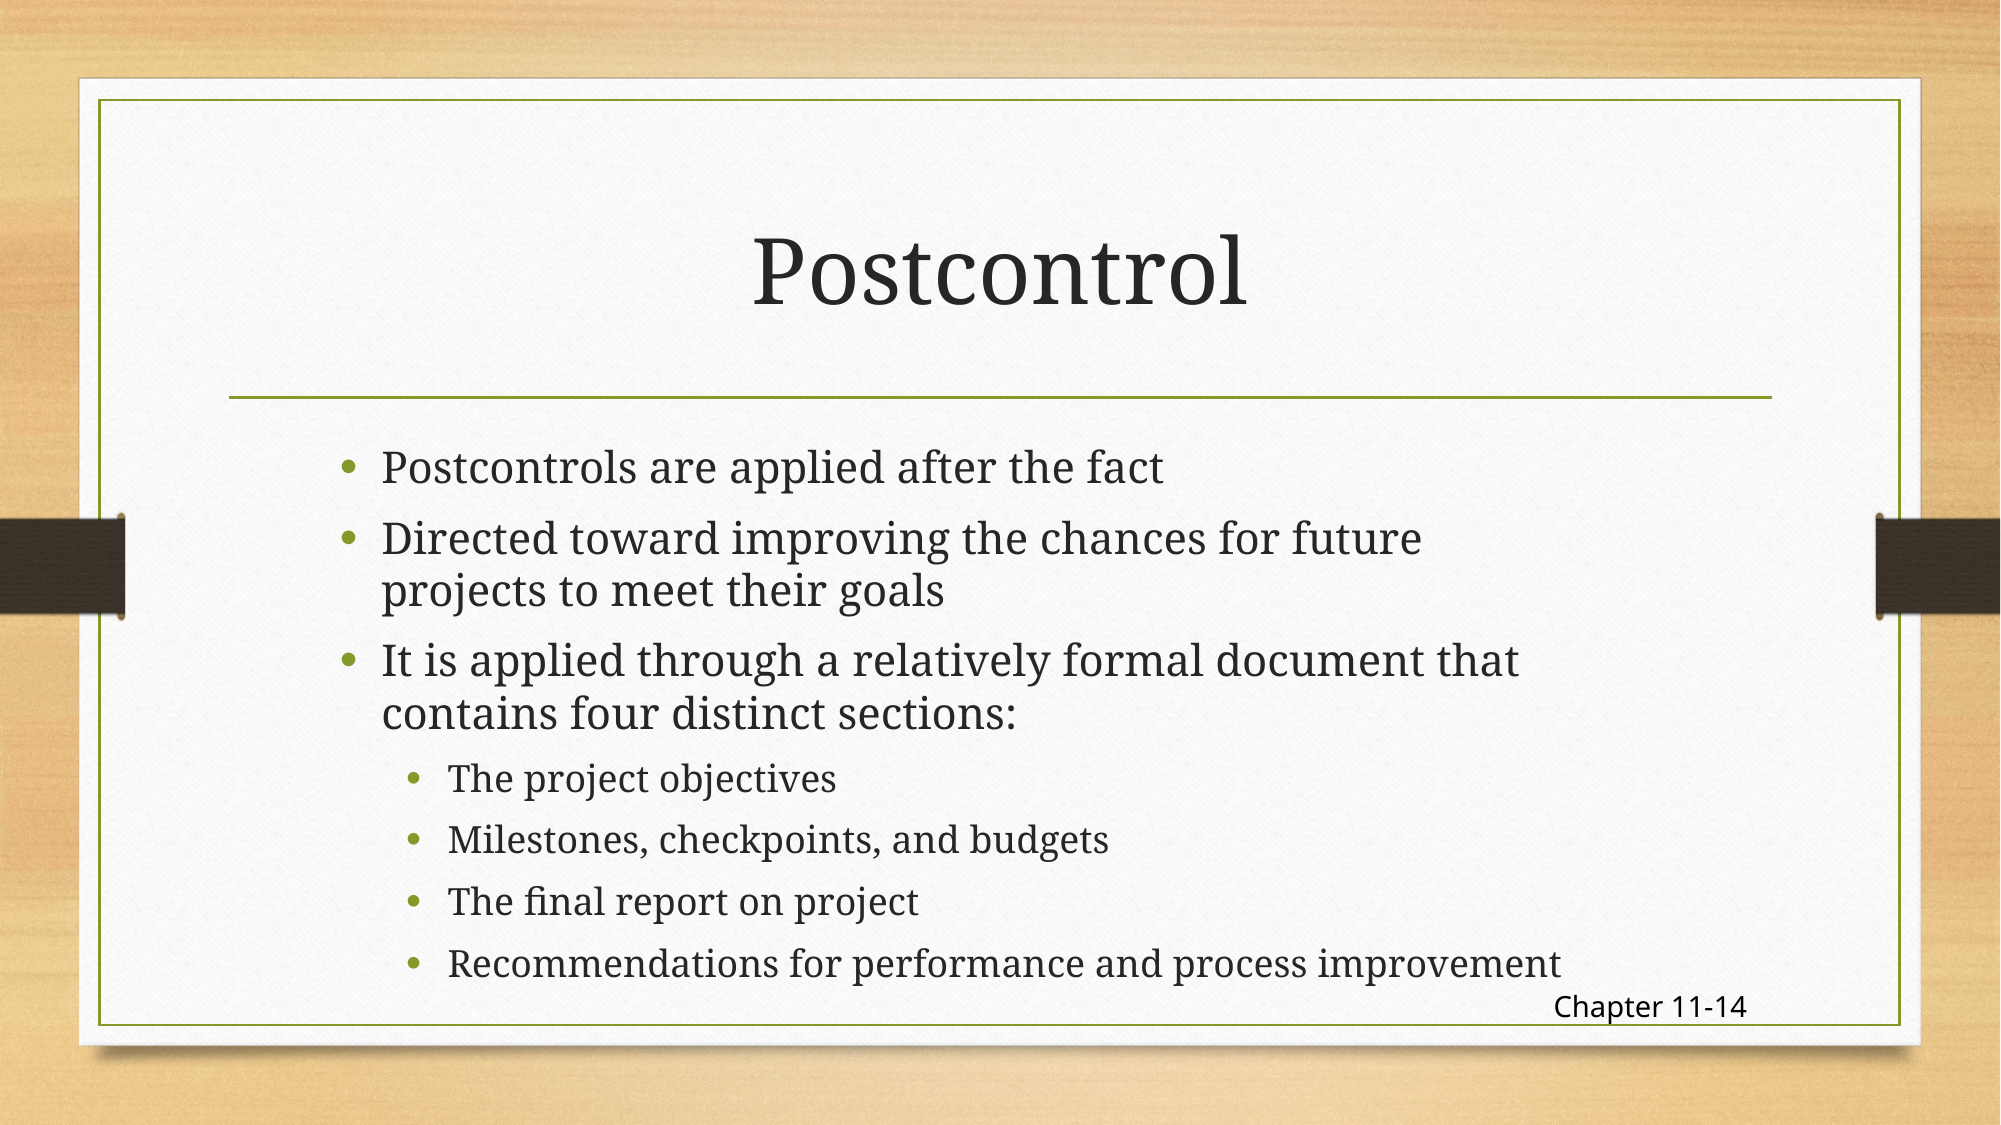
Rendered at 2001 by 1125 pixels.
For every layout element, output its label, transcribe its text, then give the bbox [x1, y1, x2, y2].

picture [0, 0, 2001, 1125]
text_box Chapter 11-14 [1538, 981, 1877, 1031]
title Postcontrol [212, 161, 1788, 375]
list Postcontrols are applied after the fact Directed toward improving the chances for future projects to meet their goals It is applied through a relatively formal document that contains four distinct sections: The project objectives Milestones, checkpoints, and budgets The final report on project Recommendations for performance and process improvement [324, 432, 1598, 1007]
